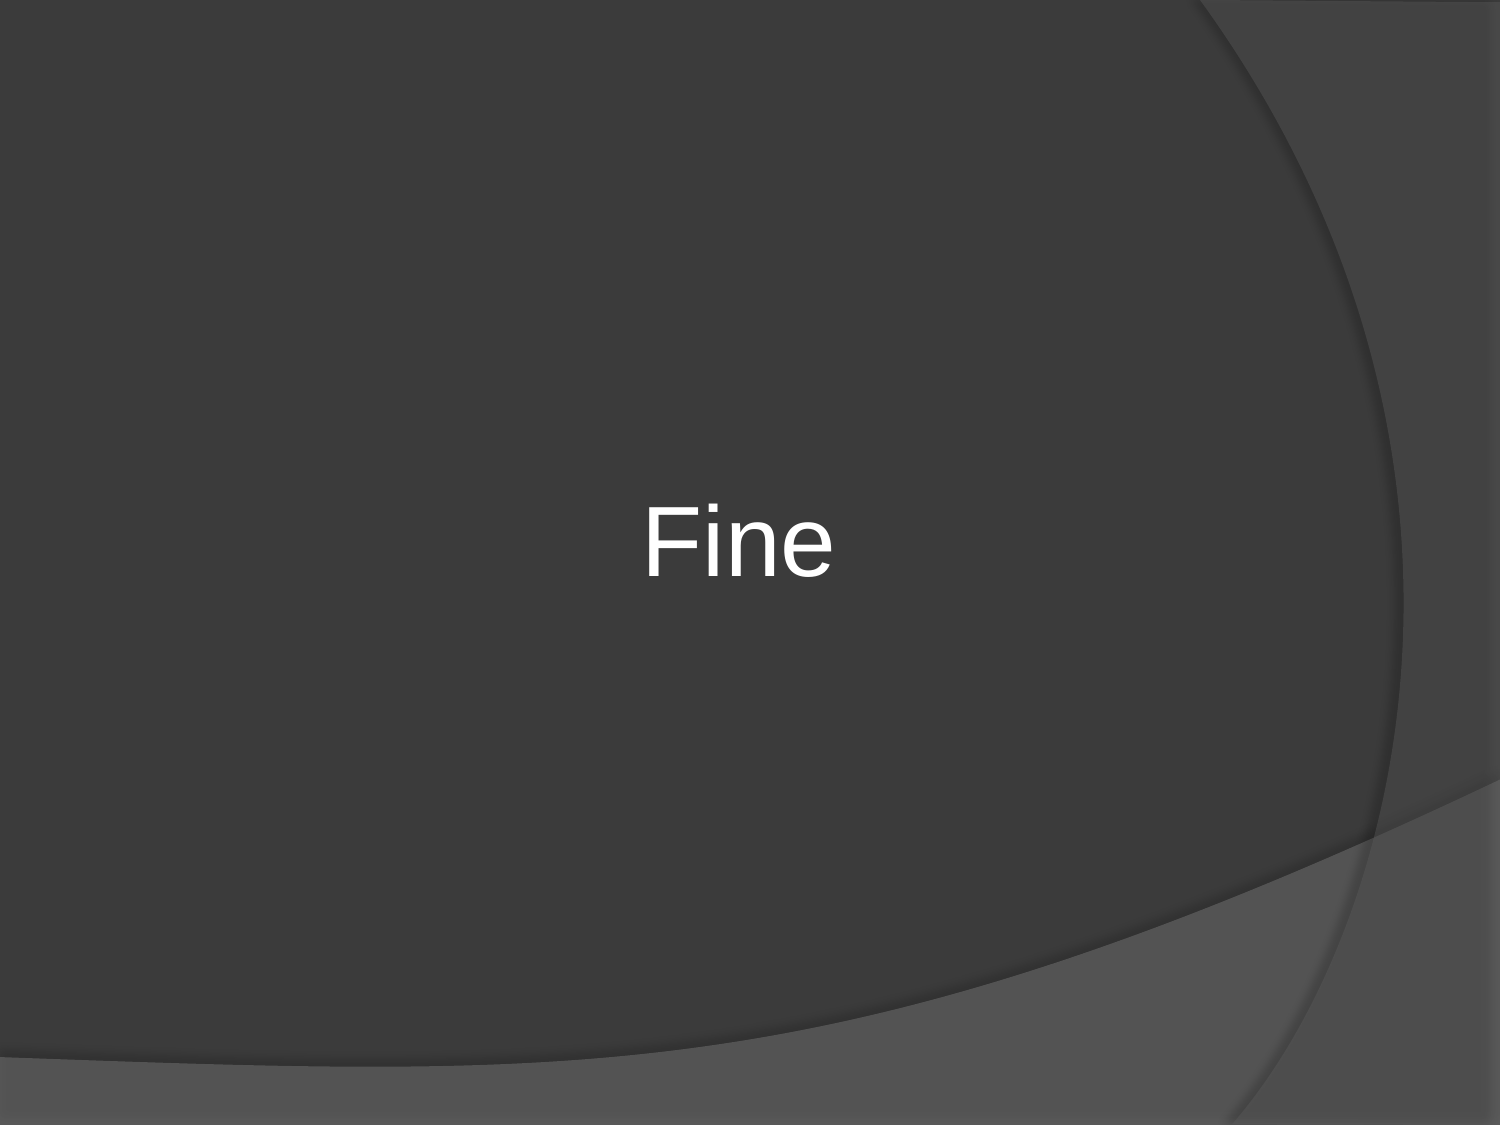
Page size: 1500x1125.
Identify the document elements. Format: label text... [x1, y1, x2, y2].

list Fine [363, 468, 1109, 633]
